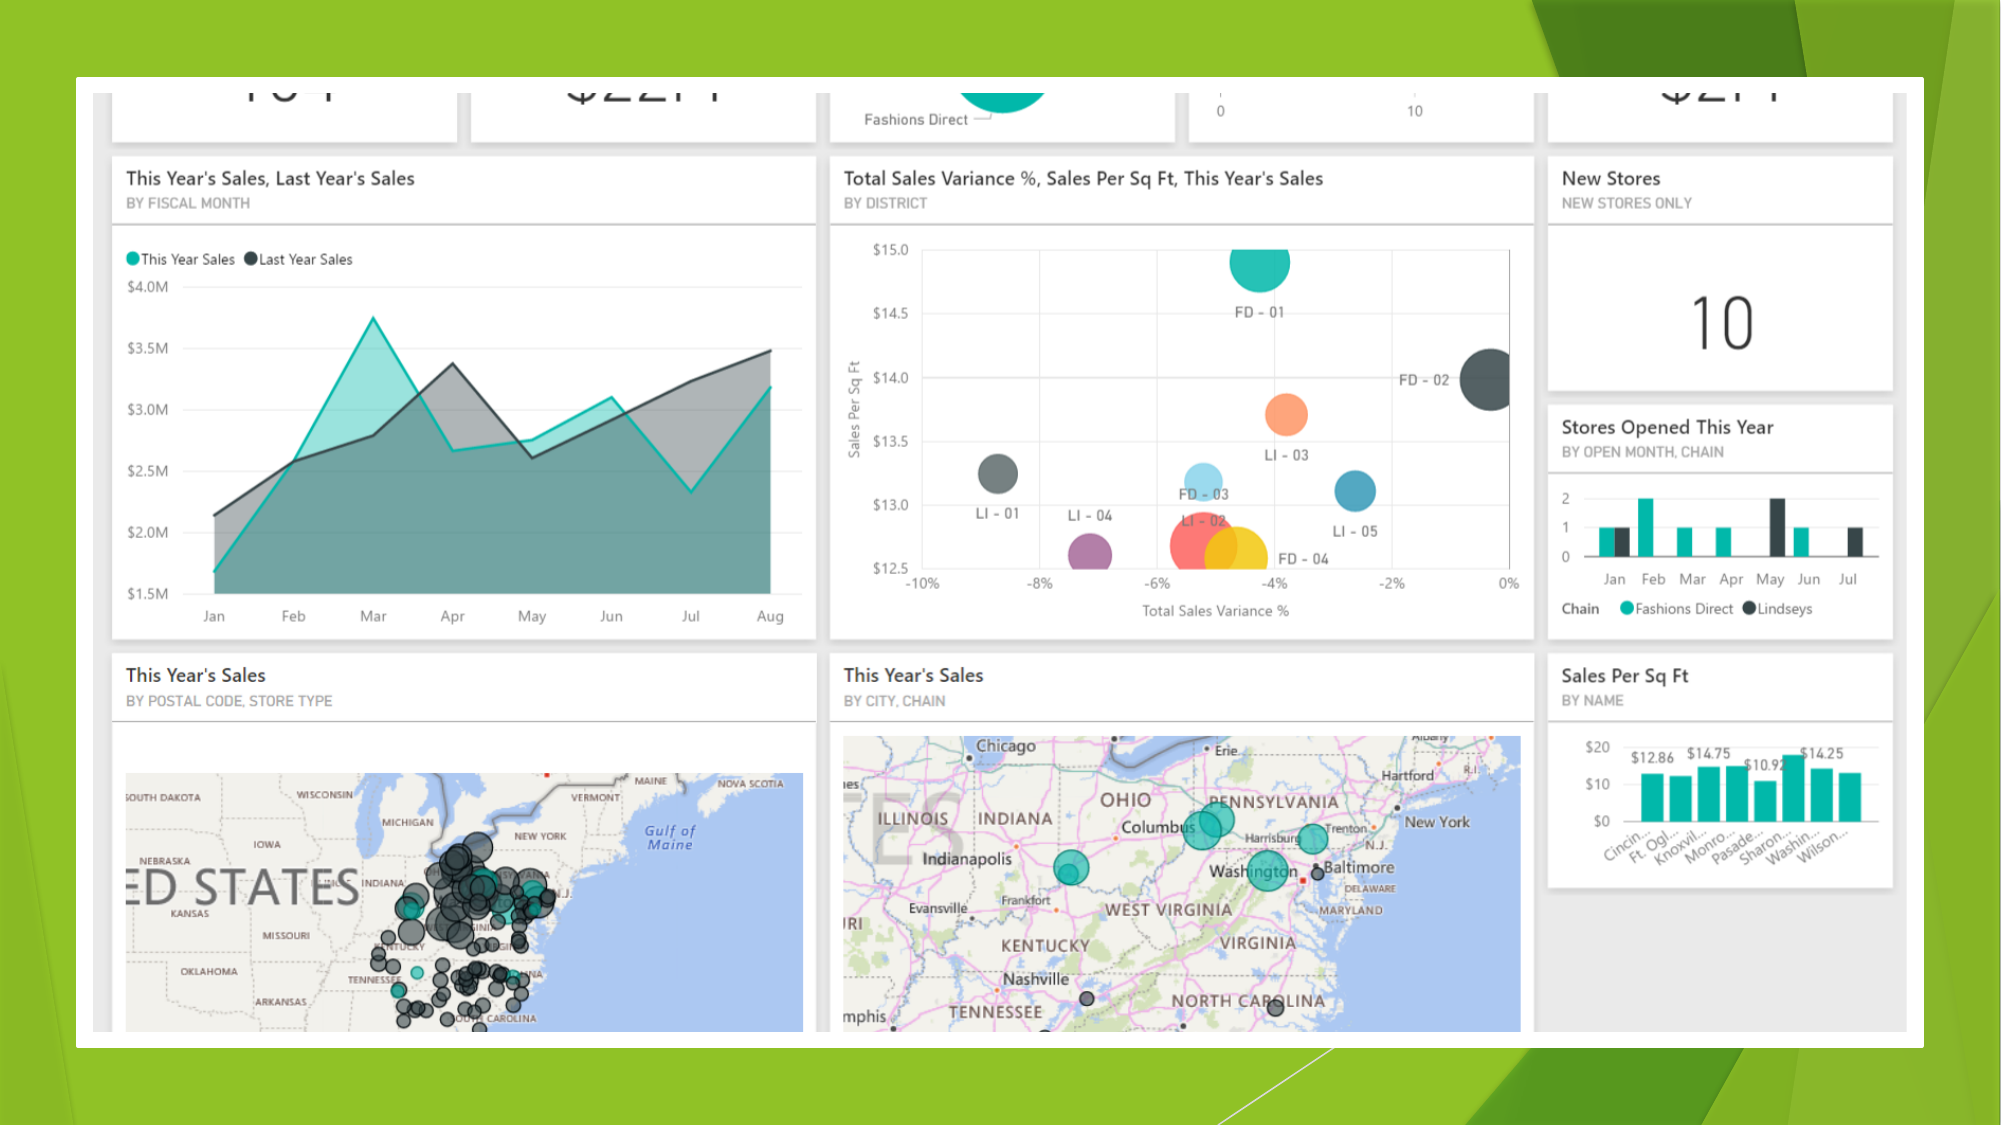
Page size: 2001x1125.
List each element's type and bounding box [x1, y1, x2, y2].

text_box [0, 0, 2000, 1125]
list [92, 93, 1908, 1032]
